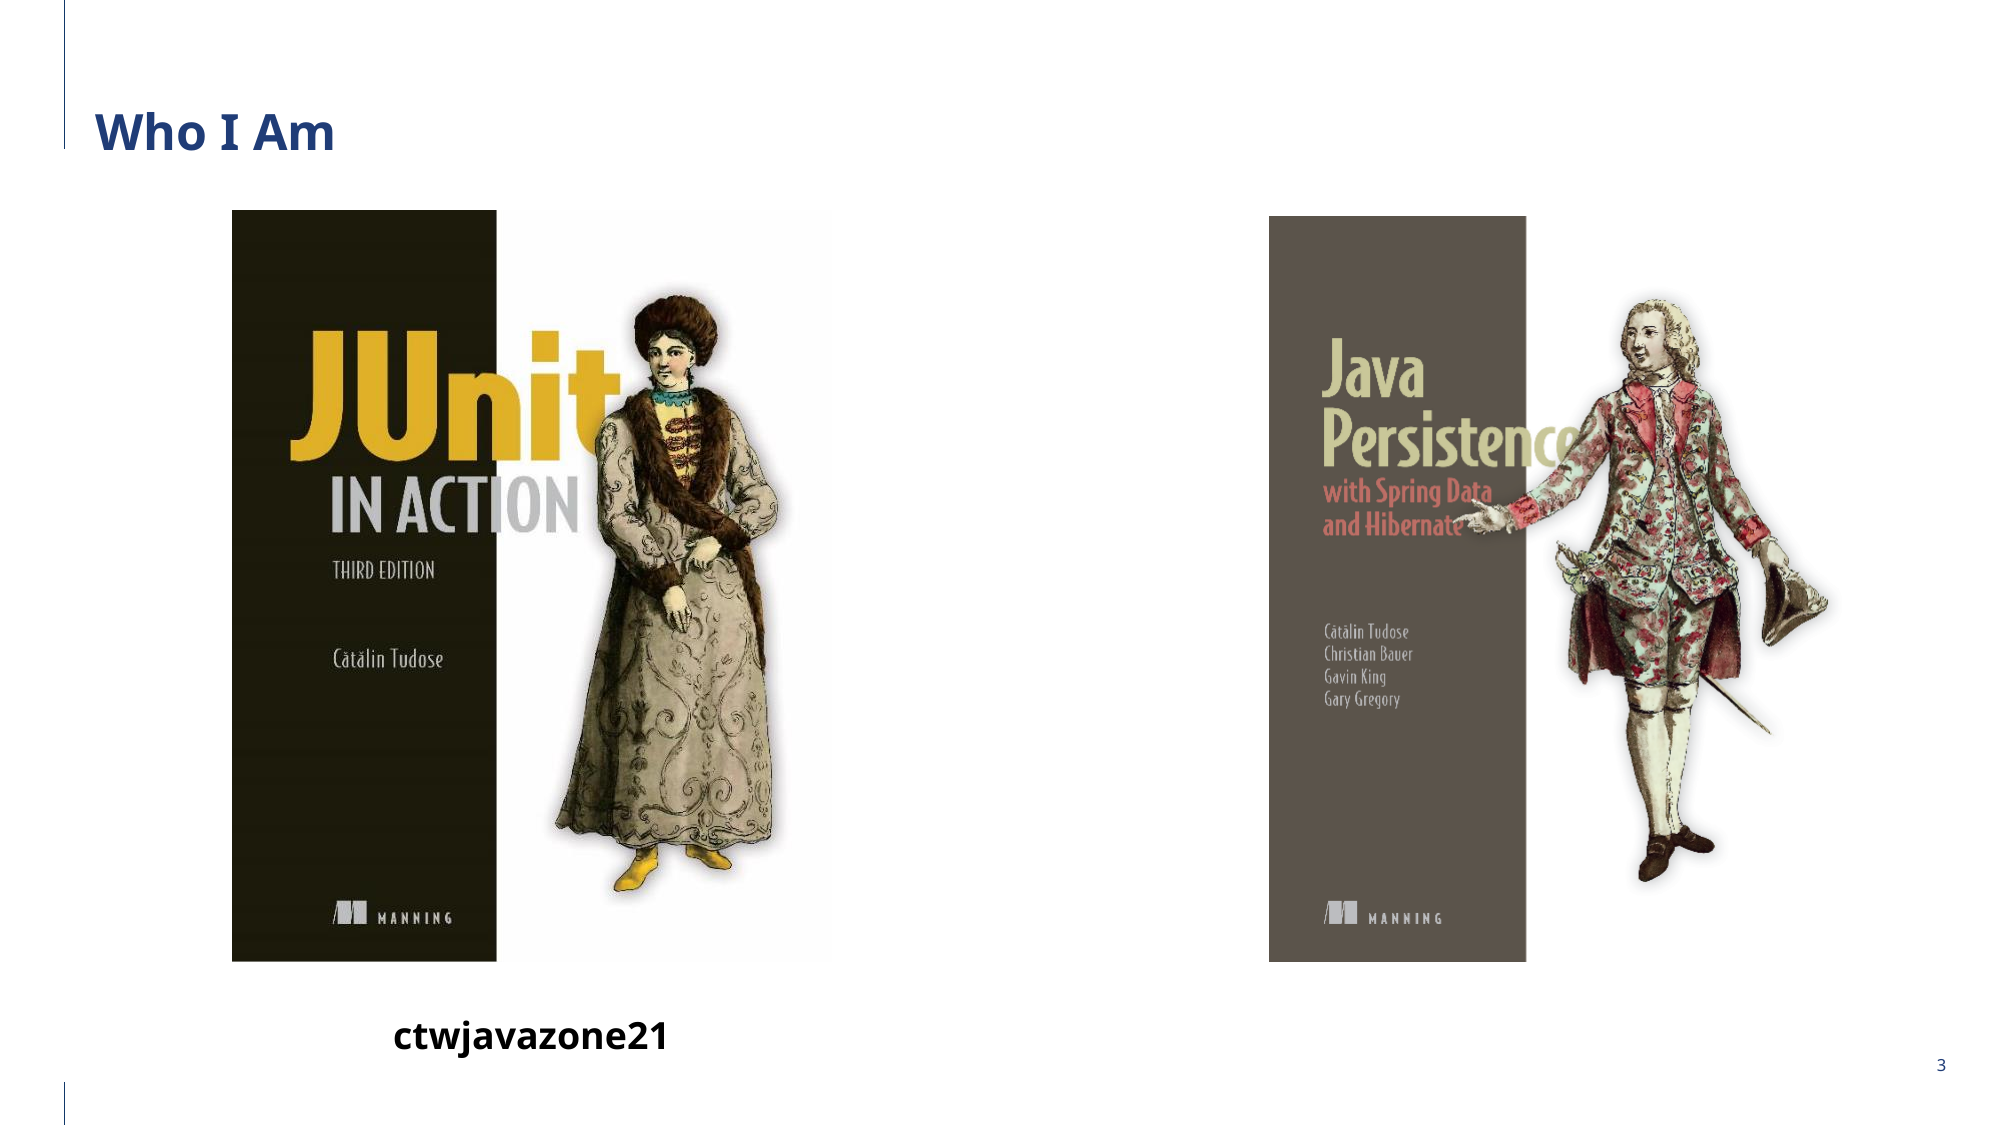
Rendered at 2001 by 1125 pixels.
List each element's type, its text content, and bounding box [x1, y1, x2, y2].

picture [232, 210, 832, 962]
text_box ctwjavazone21 [378, 1004, 686, 1065]
title Who I Am [80, 100, 1904, 168]
picture [1269, 216, 1864, 962]
